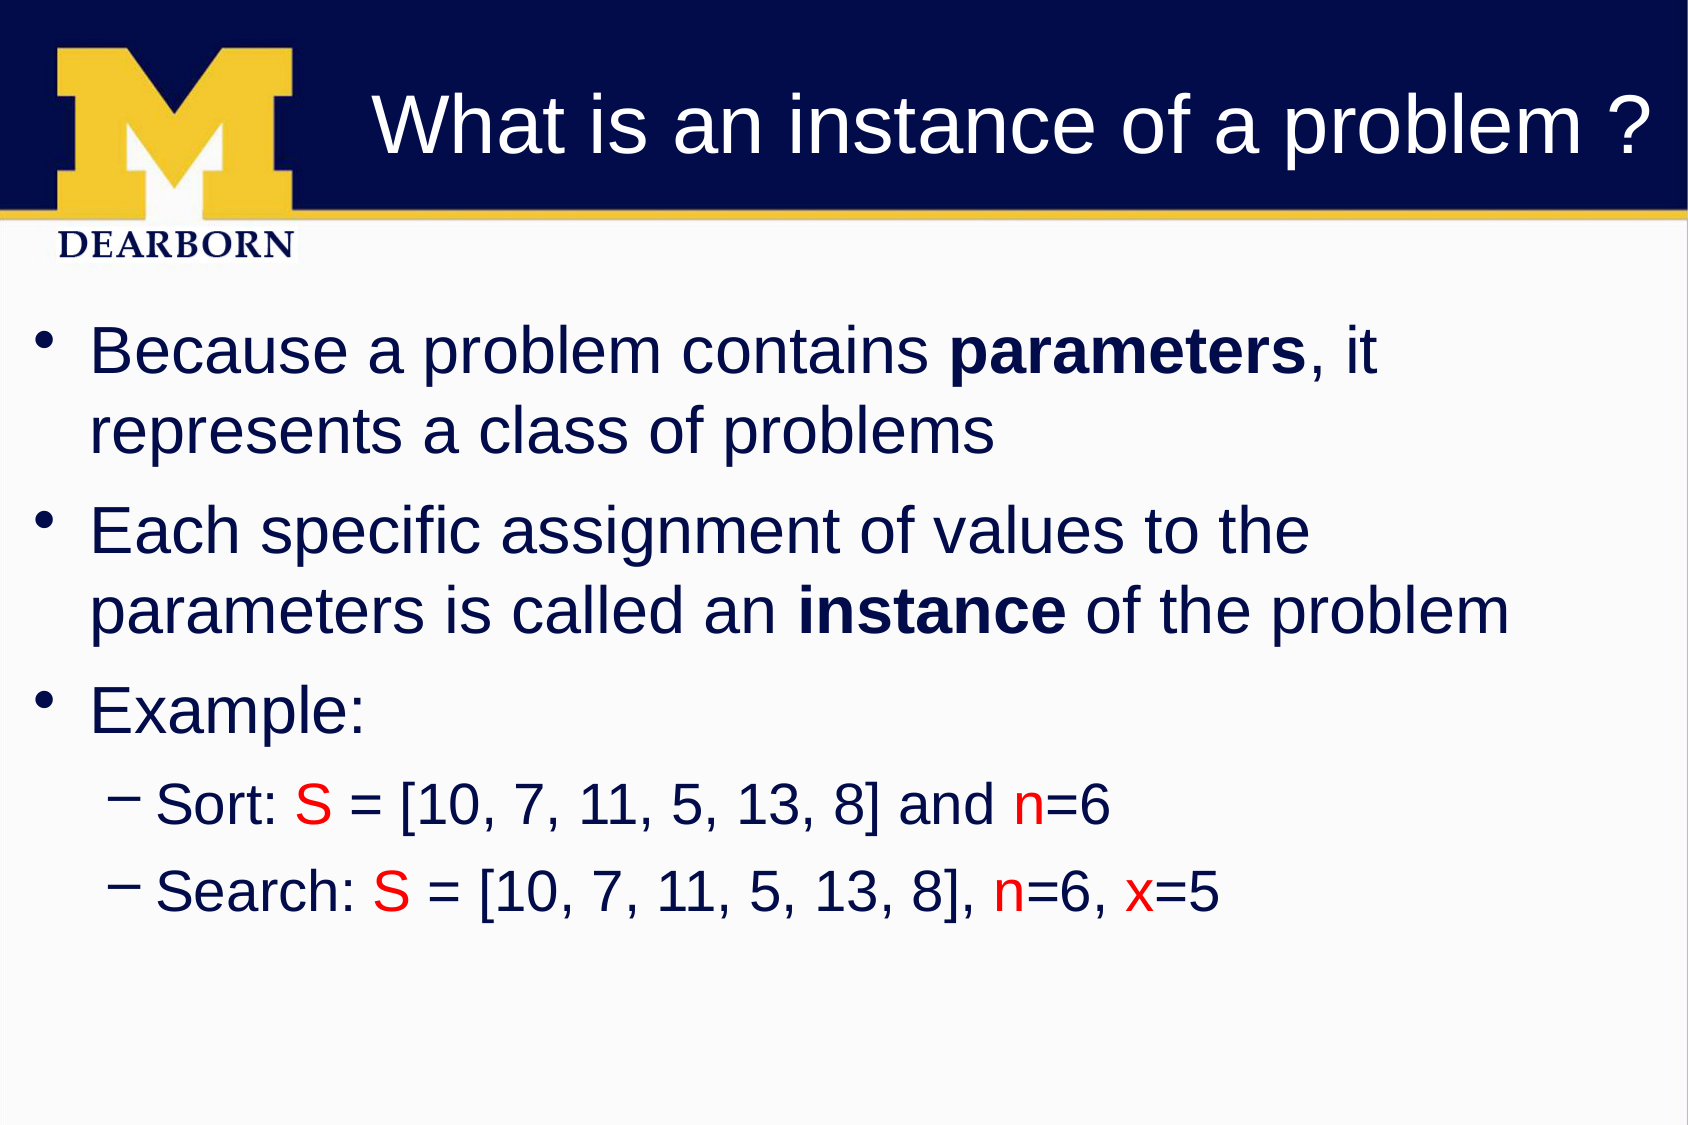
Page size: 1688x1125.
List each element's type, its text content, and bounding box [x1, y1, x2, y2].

title What is an instance of a problem ? [356, 62, 1688, 154]
picture [0, 0, 1688, 1125]
text_box Because a problem contains parameters, it represents a class of problems Each specific assignment of values to the parameters is called an instance of the problem Example: Sort: S = [10, 7, 11, 5, 13, 8] and n=6 Search: S = [10, 7, 11, 5, 13, 8], n=6, x=5 [18, 299, 1657, 1117]
